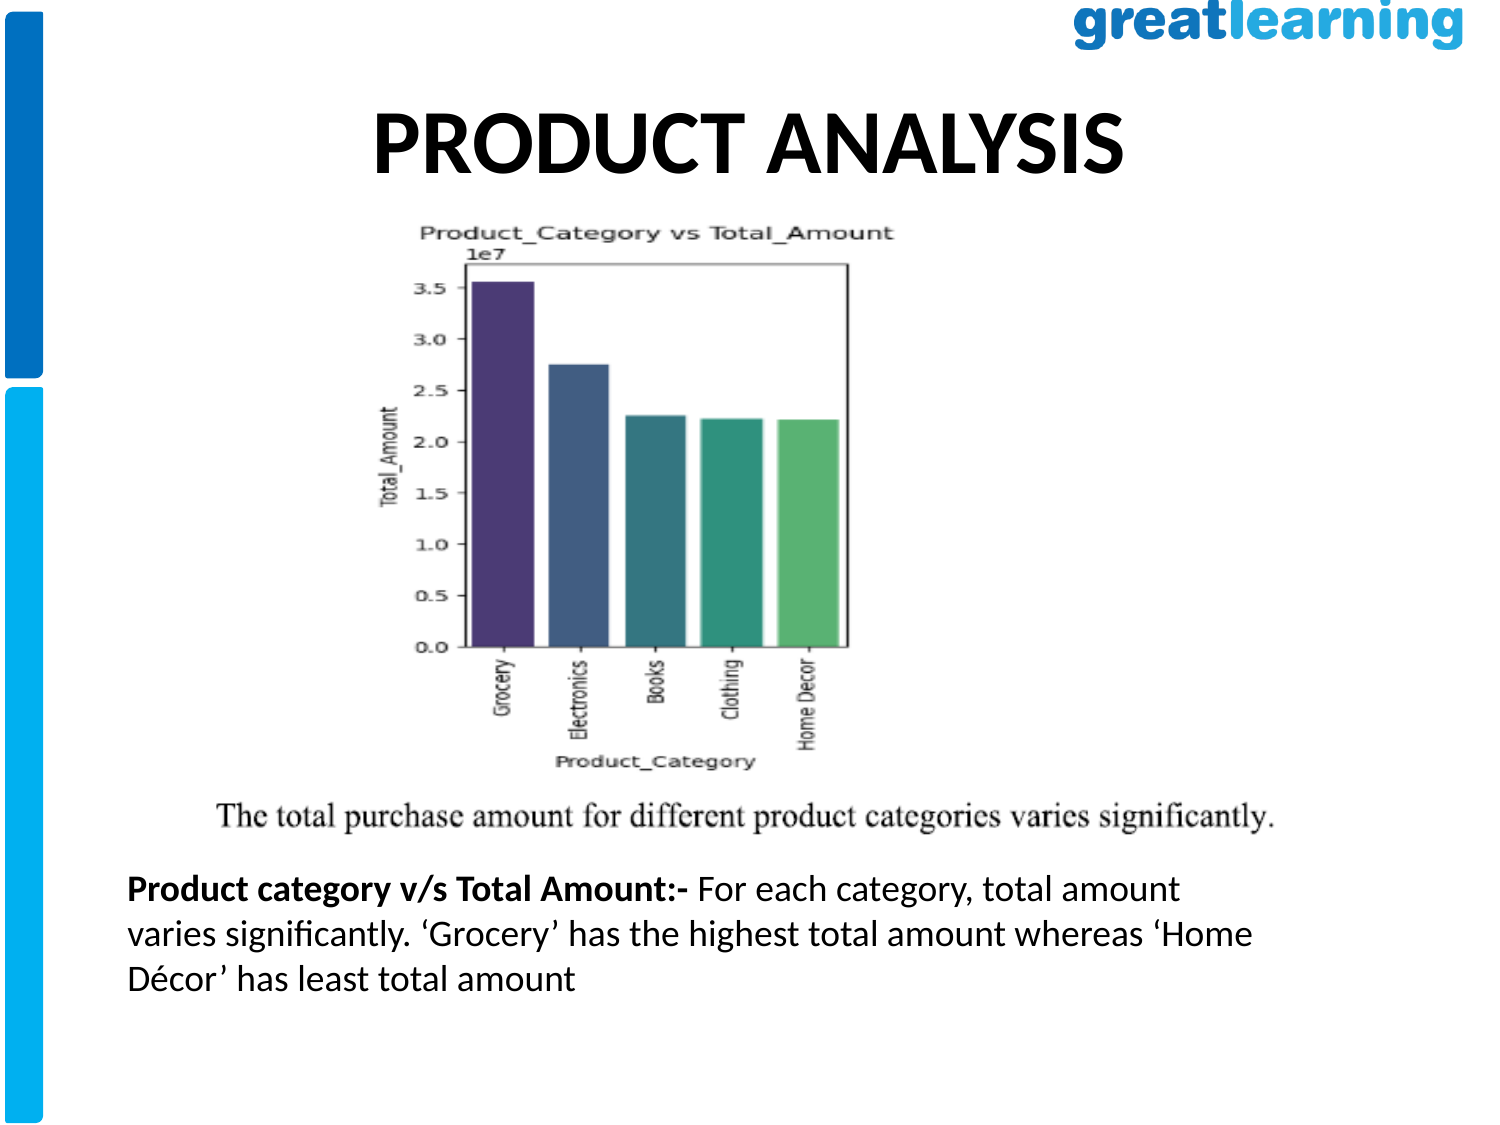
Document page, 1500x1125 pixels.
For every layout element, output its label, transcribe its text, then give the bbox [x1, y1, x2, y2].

picture [212, 799, 1318, 857]
title PRODUCT ANALYSIS [75, 42, 1425, 231]
text_box Product category v/s Total Amount:- For each category, total amount varies significantly. ‘Grocery’ has the highest total amount whereas ‘Home Décor’ has least total amount [112, 856, 1288, 1006]
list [349, 199, 901, 780]
picture [1074, 0, 1463, 50]
